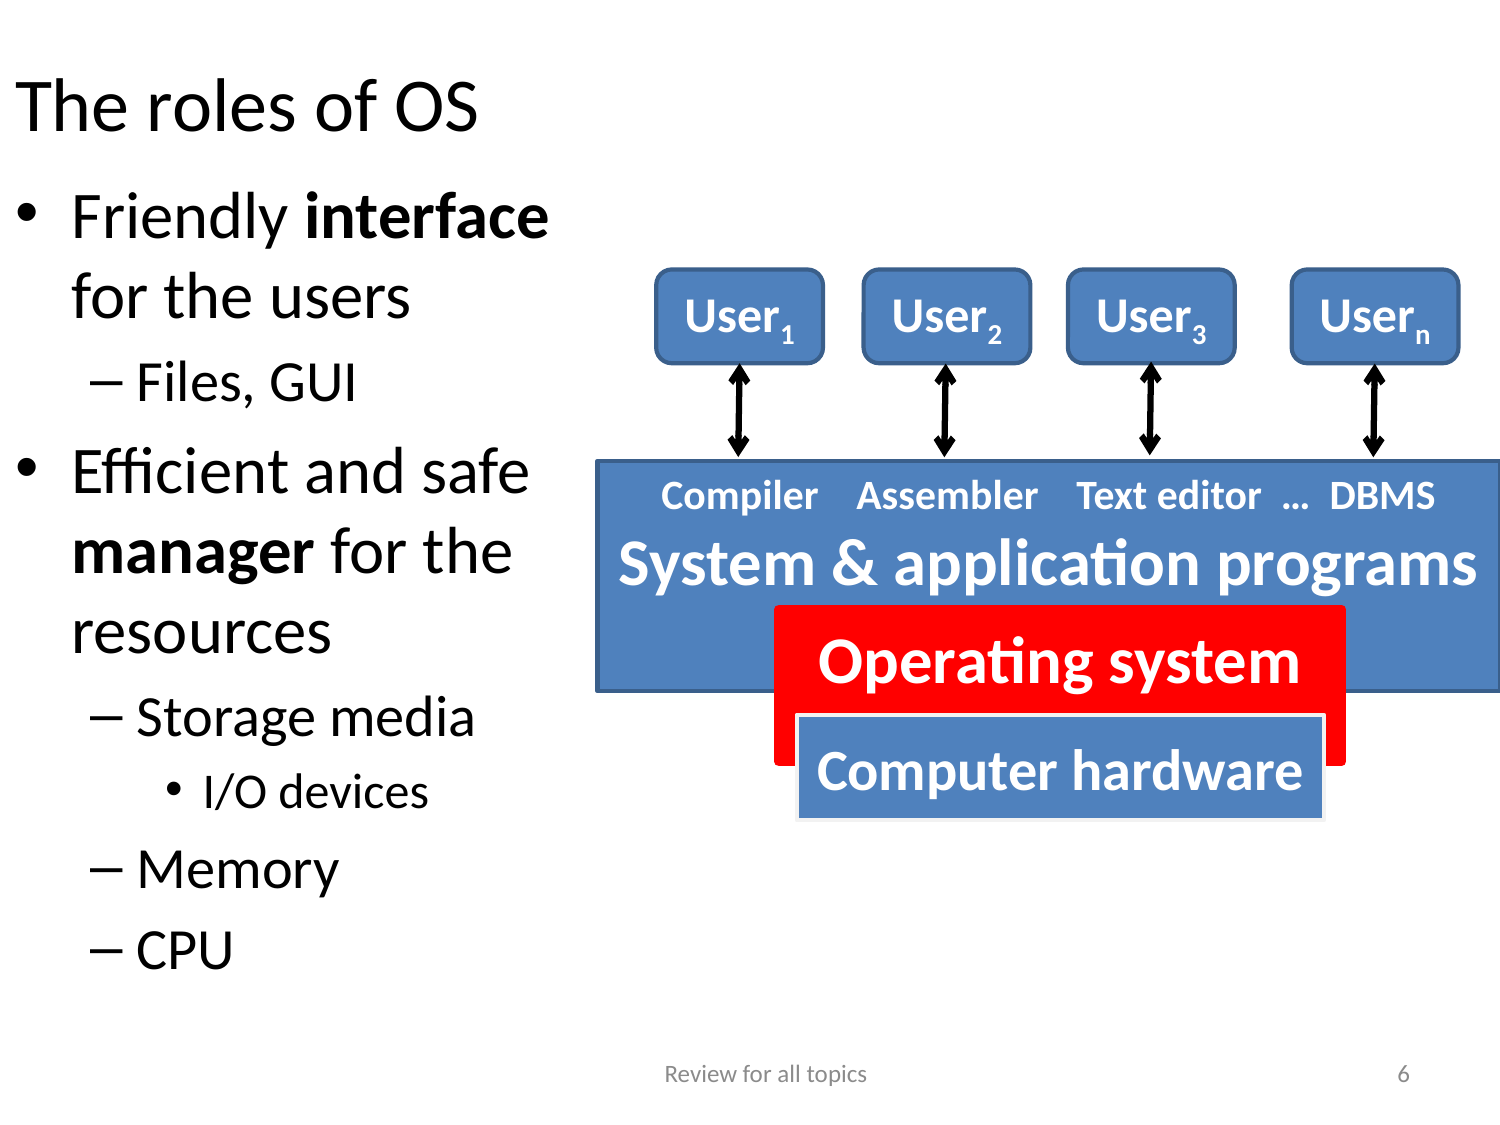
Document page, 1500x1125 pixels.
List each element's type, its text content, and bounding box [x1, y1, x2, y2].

text_box Usern [1289, 267, 1461, 366]
title The roles of OS [0, 46, 1350, 155]
text_box User2 [861, 267, 1033, 366]
text_box User3 [1065, 267, 1237, 366]
text_box Computer hardware [795, 713, 1326, 822]
text_box Operating system [777, 607, 1343, 764]
slide_number 6 [1074, 1042, 1425, 1103]
text_box System & application programs [604, 511, 1495, 606]
list Friendly interface for the users Files, GUI Efficient and safe manager for the resources Storage media I/O devices Memory CPU [0, 164, 598, 1005]
text_box User1 [654, 267, 826, 366]
footer Review for all topics [512, 1042, 1020, 1103]
text_box Compiler Assembler Text editor … DBMS [595, 459, 1500, 693]
